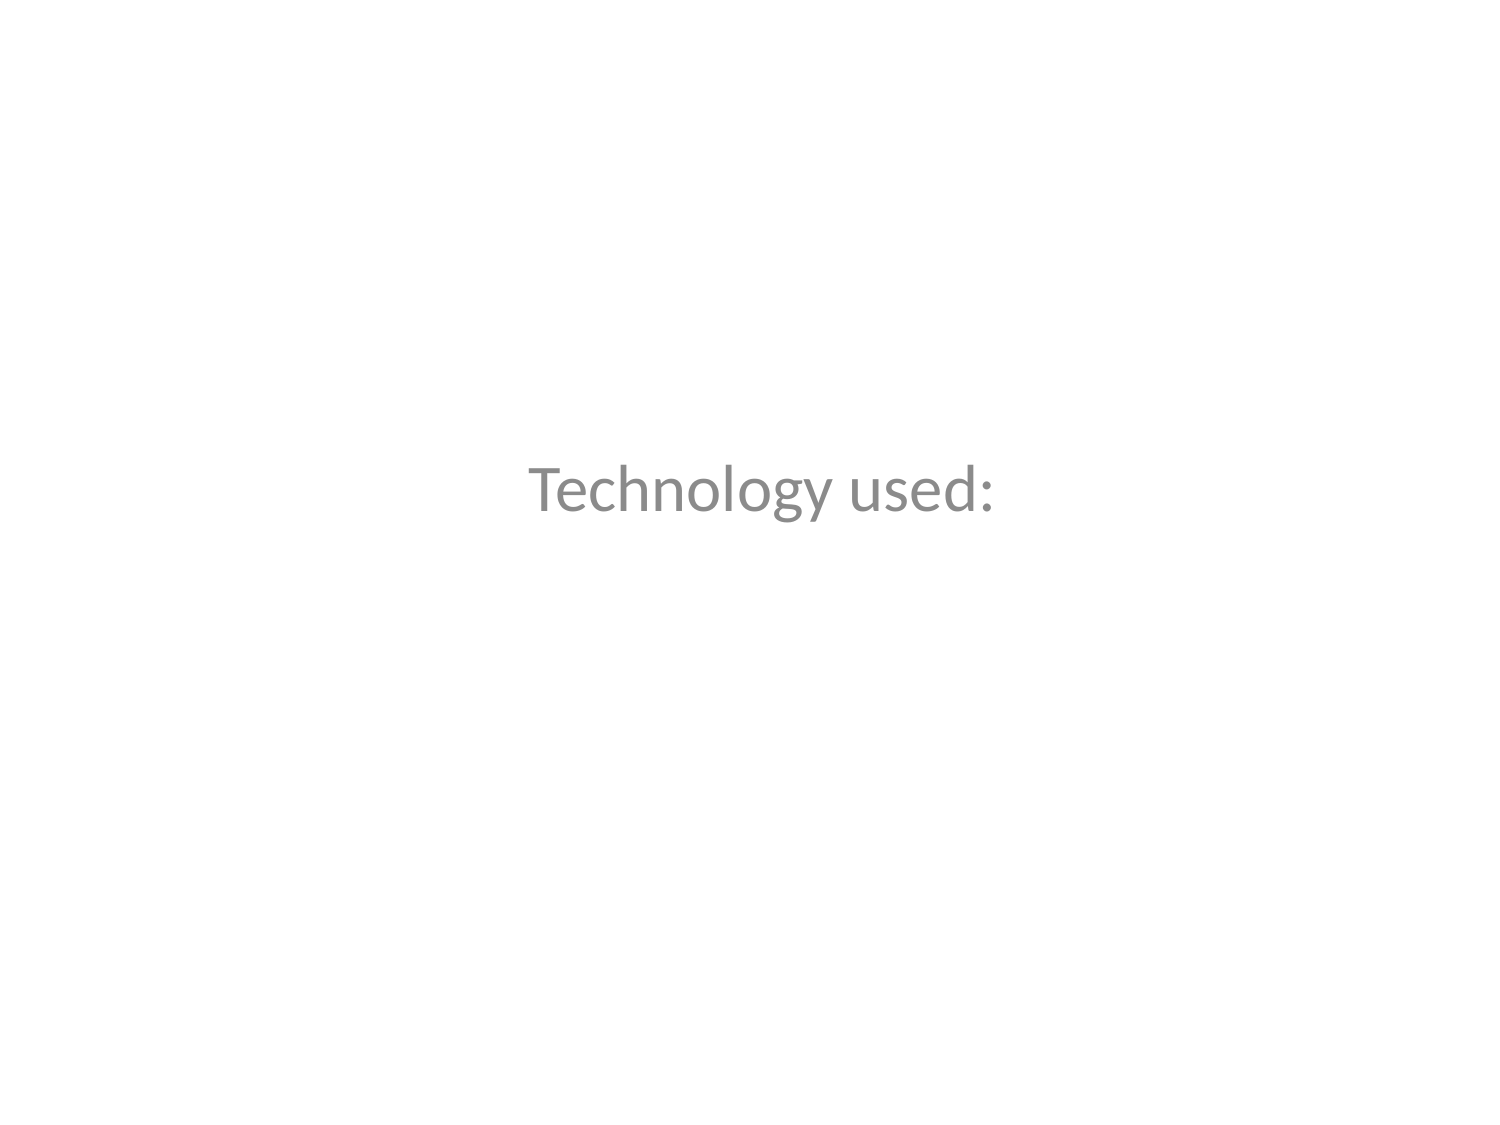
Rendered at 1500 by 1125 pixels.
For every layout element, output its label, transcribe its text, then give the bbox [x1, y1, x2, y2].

subtitle Technology used: [237, 437, 1288, 725]
